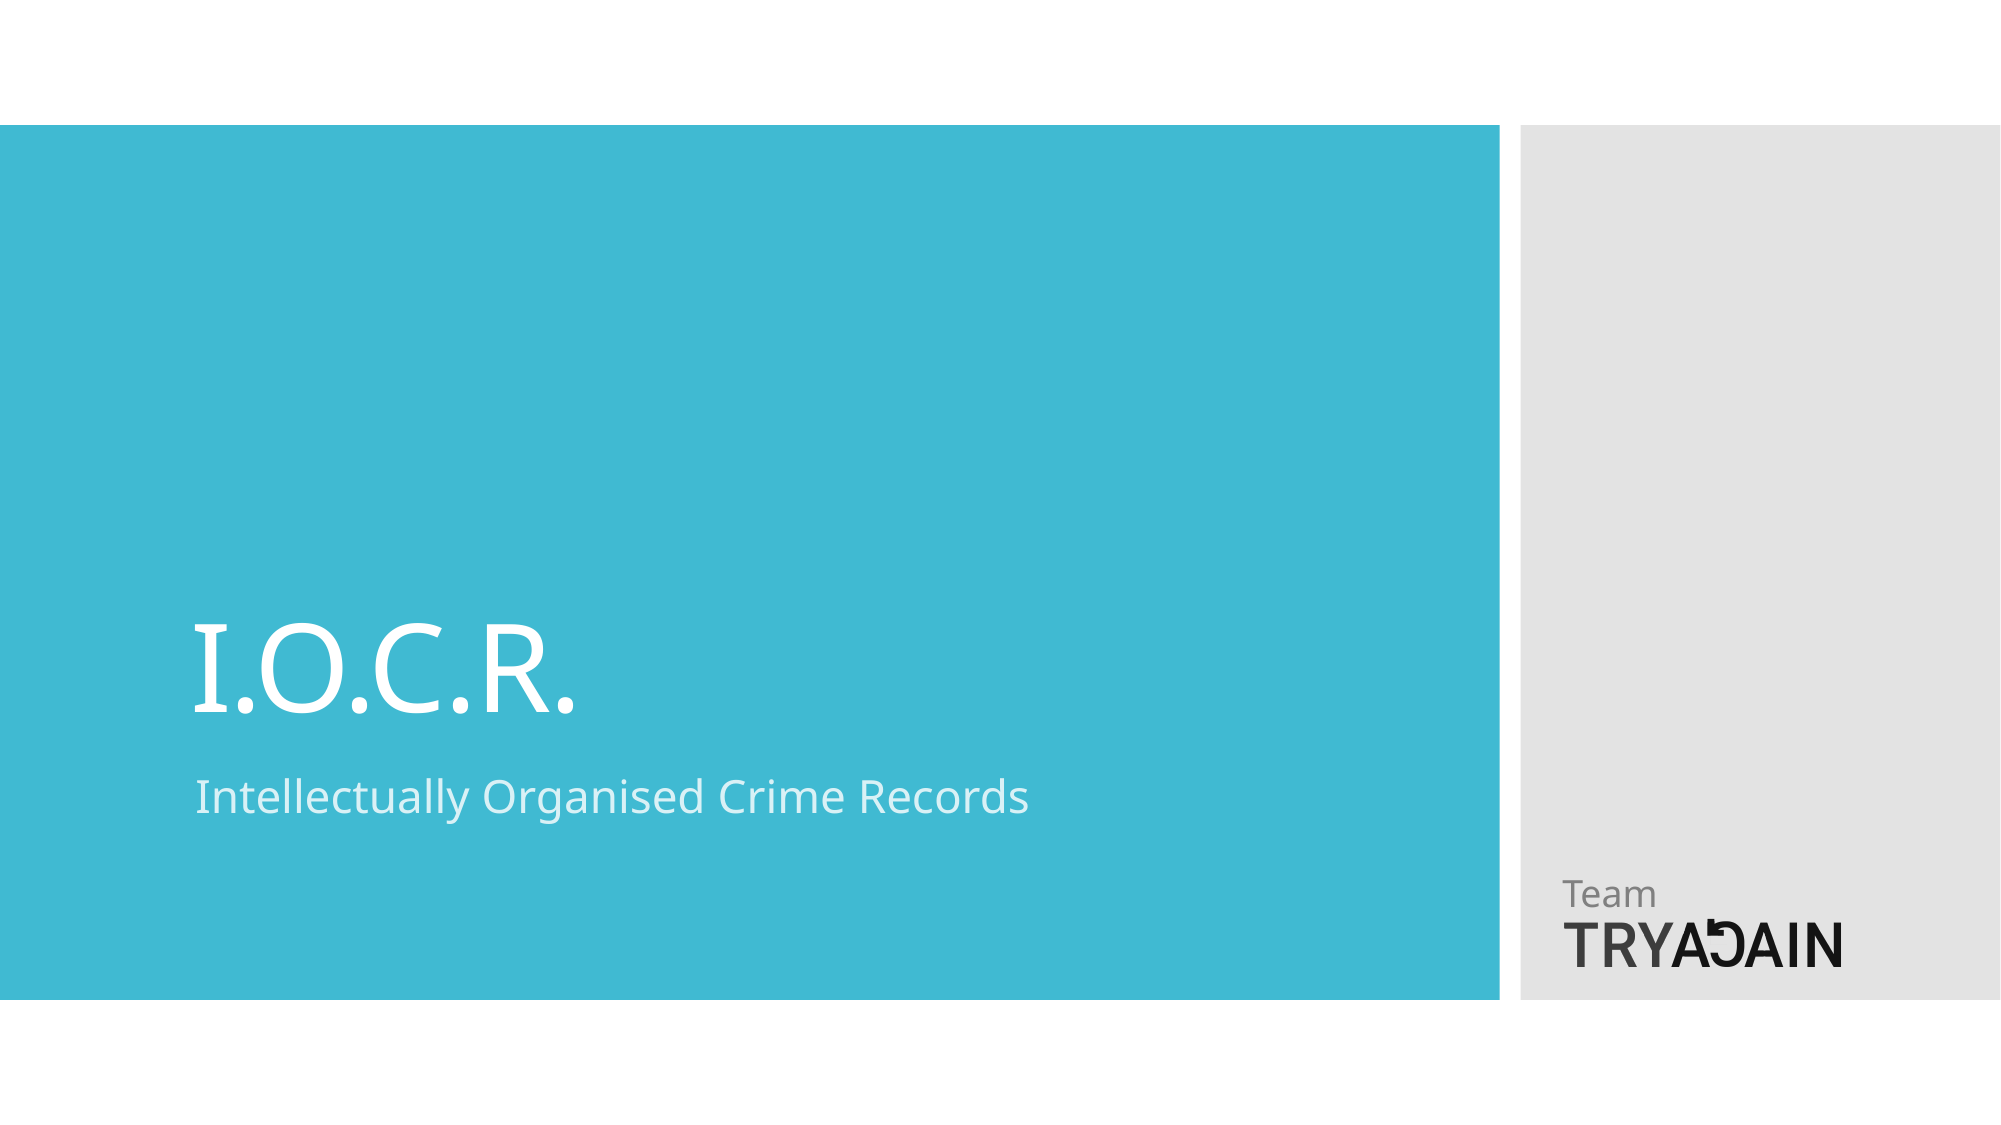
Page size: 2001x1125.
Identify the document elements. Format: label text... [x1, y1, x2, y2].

title I.O.C.R. [175, 213, 1376, 747]
picture [1533, 780, 1863, 1110]
subtitle Intellectually Organised Crime Records [180, 766, 1381, 917]
